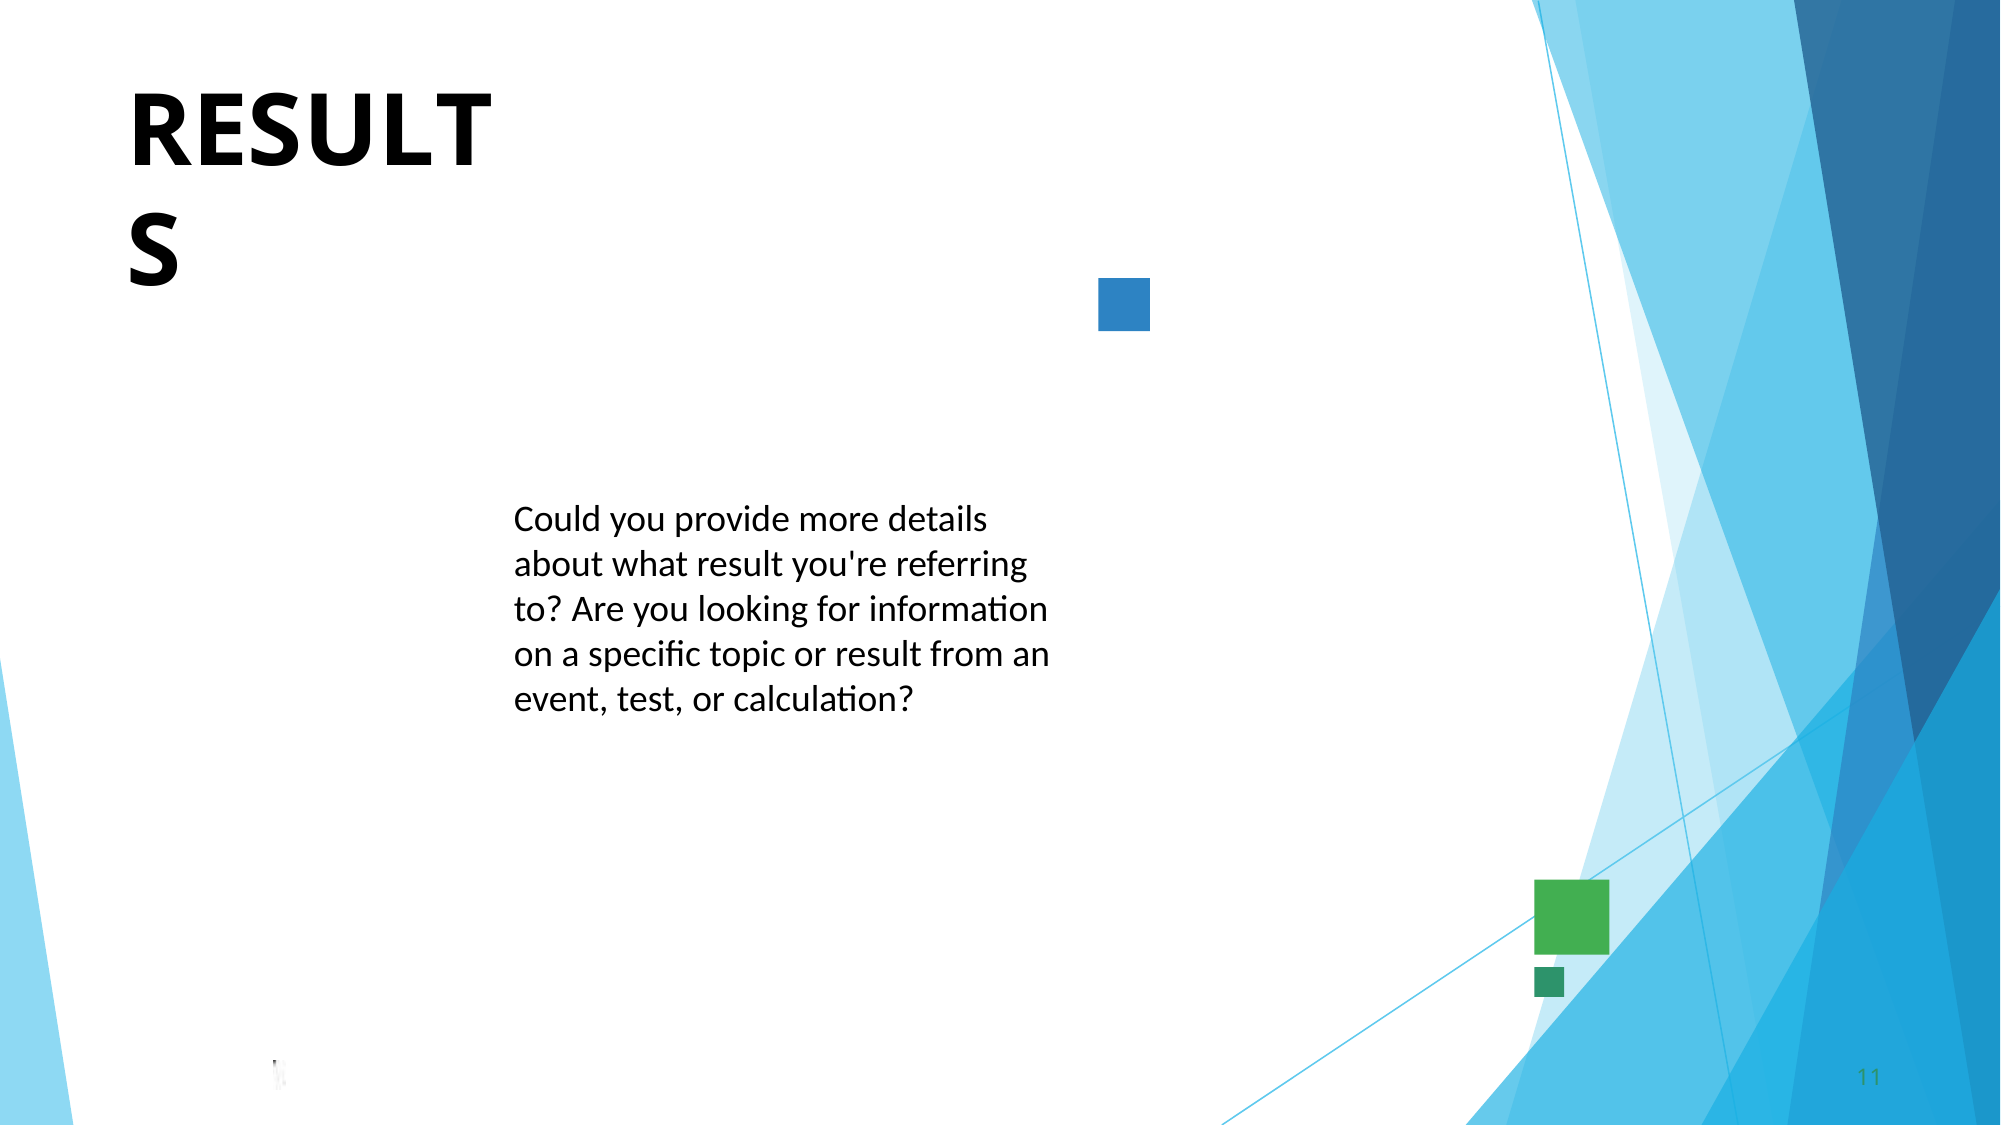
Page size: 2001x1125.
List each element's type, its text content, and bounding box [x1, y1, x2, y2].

text_box [1098, 278, 1150, 332]
text_box Could you provide more details about what result you're referring to? Are you looking for information on a specific topic or result from an event, test, or calculation? [498, 486, 1067, 727]
text_box [1534, 967, 1565, 997]
text_box 11 [1849, 1061, 1888, 1095]
picture [273, 1060, 287, 1091]
text_box [1534, 879, 1610, 955]
title RESULTS [123, 63, 524, 306]
